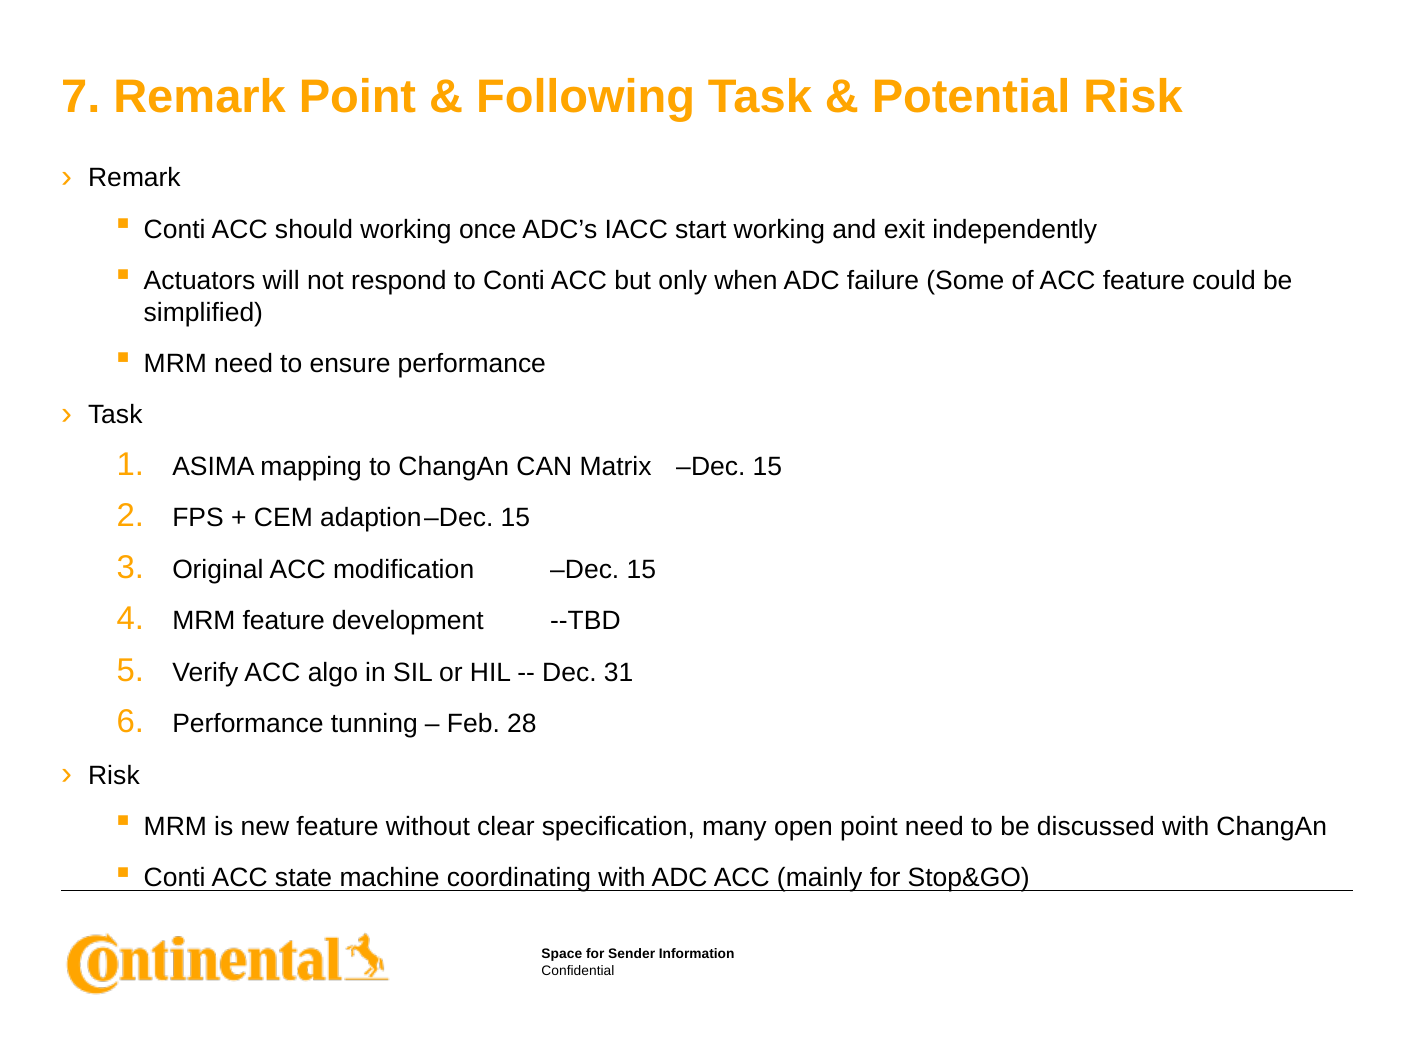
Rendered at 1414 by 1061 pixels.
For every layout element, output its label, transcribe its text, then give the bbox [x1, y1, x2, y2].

list Remark Conti ACC should working once ADC’s IACC start working and exit independently Actuators will not respond to Conti ACC but only when ADC failure (Some of ACC feature could be simplified) MRM need to ensure performance Task ASIMA mapping to ChangAn CAN Matrix –Dec. 15 FPS + CEM adaption –Dec. 15 Original ACC modification –Dec. 15 MRM feature development --TBD Verify ACC algo in SIL or HIL -- Dec. 31 Performance tunning – Feb. 28 Risk MRM is new feature without clear specification, many open point need to be discussed with ChangAn Conti ACC state machine coordinating with ADC ACC (mainly for Stop&GO) [61, 157, 1368, 900]
title 7. Remark Point & Following Task & Potential Risk [61, 62, 1353, 124]
